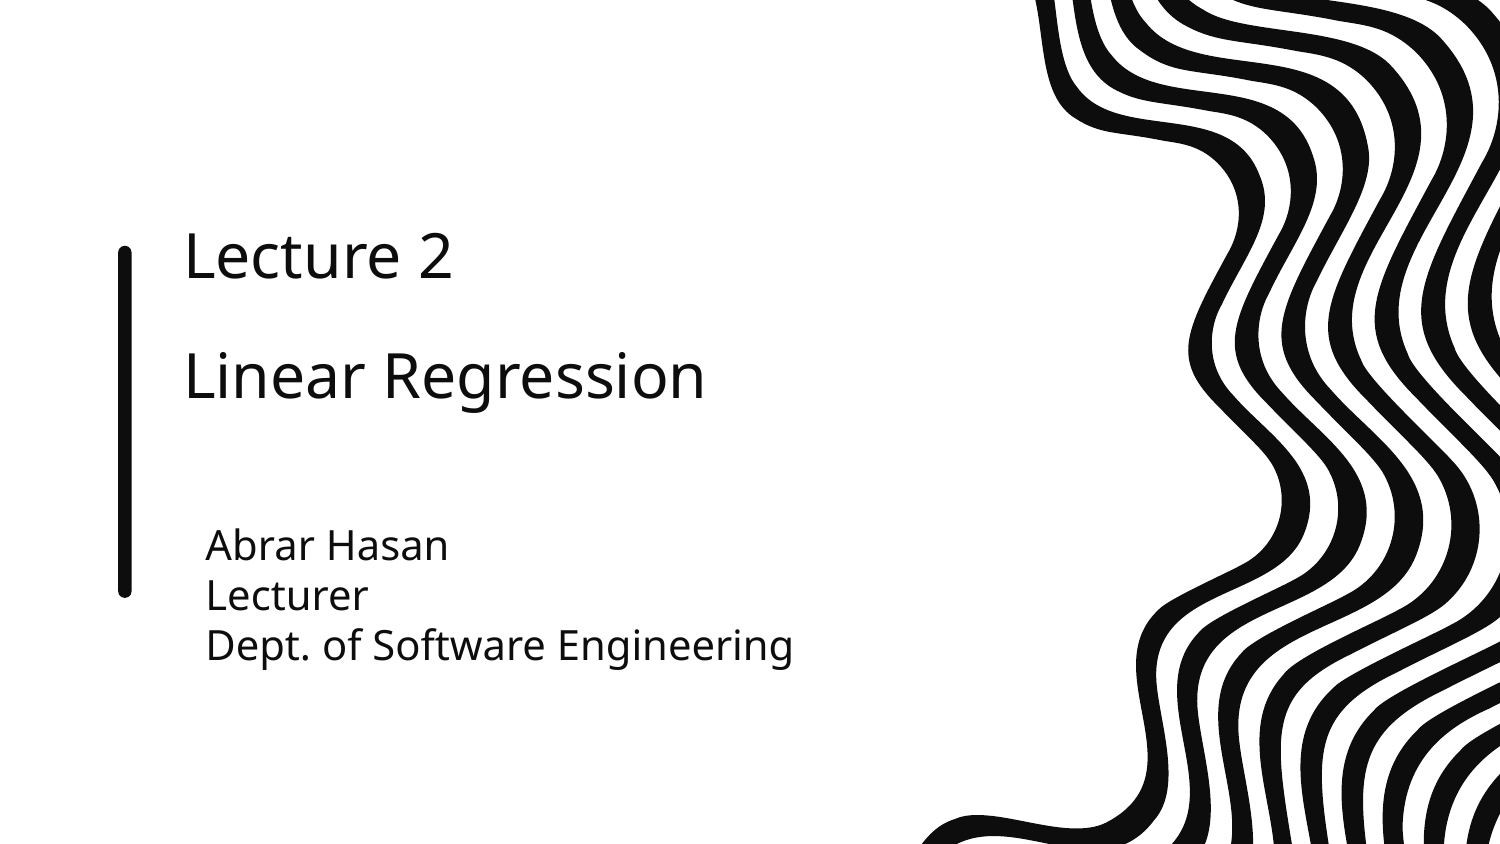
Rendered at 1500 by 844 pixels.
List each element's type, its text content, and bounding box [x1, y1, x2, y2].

title Lecture 2 Linear Regression [168, 146, 1153, 494]
subtitle Abrar Hasan Lecturer Dept. of Software Engineering [190, 503, 1040, 729]
